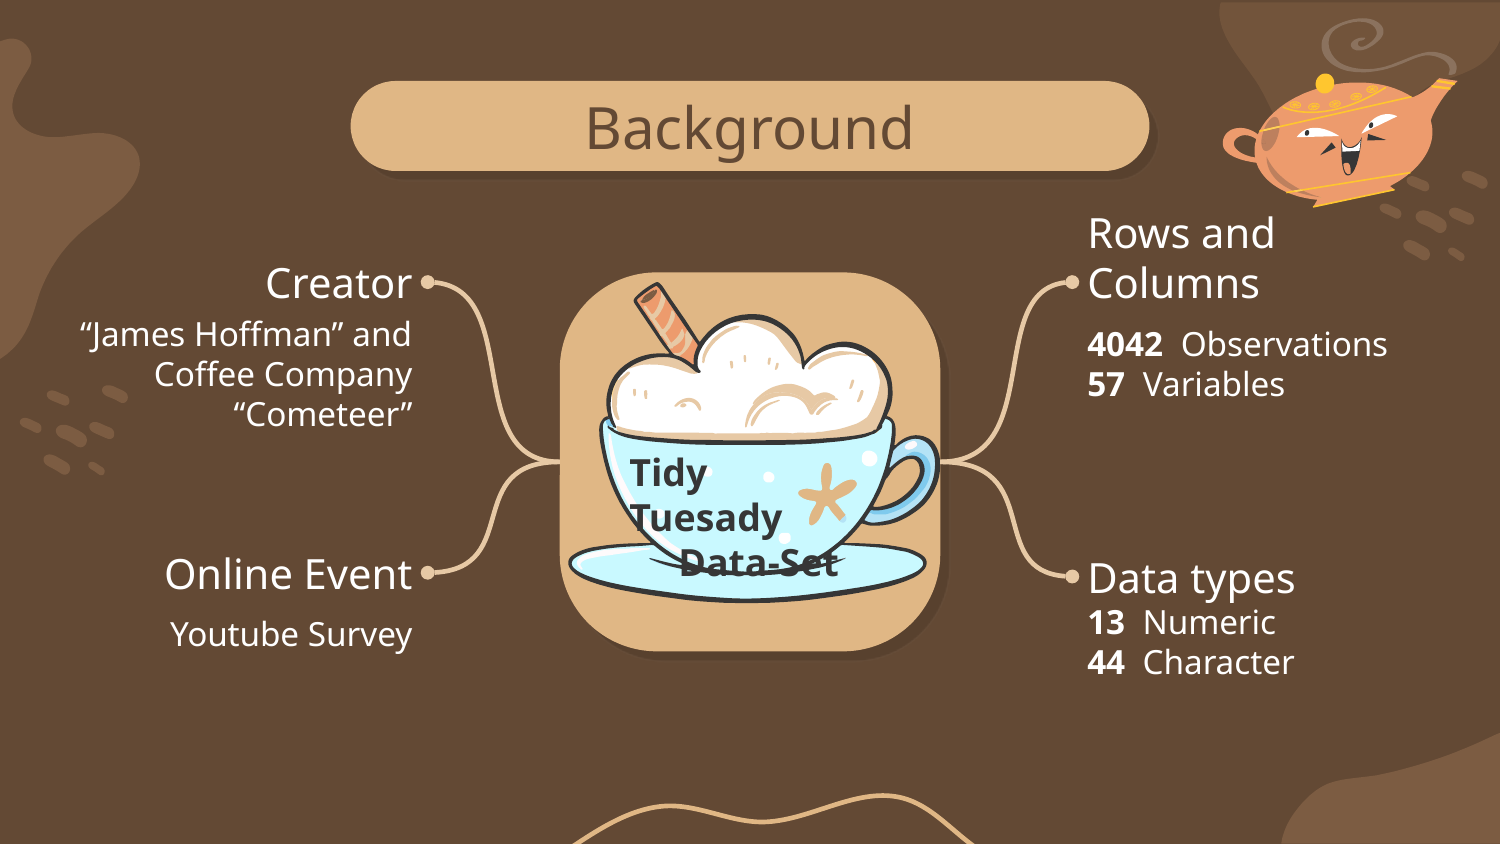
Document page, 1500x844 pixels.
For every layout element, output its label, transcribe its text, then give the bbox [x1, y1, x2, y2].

text_box Online Event [120, 542, 428, 603]
text_box “James Hoffman” and Coffee Company “Cometeer” [55, 309, 422, 478]
text_box Data types [1072, 546, 1380, 607]
text_box Rows and Columns [1072, 252, 1380, 313]
text_box [371, 80, 1129, 88]
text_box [939, 461, 1073, 577]
text_box Youtube Survey [120, 603, 428, 663]
text_box 4042 Observations 57 Variables [1077, 307, 1453, 419]
title Background [118, 88, 1217, 164]
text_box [568, 281, 941, 604]
text_box [622, 734, 1500, 806]
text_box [427, 461, 560, 573]
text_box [427, 281, 560, 461]
text_box [578, 612, 922, 652]
text_box [371, 164, 1129, 171]
text_box 13 Numeric 44 Character [1072, 615, 1380, 706]
text_box [619, 272, 881, 280]
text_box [1222, 18, 1458, 208]
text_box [939, 281, 1073, 461]
text_box Creator [120, 252, 428, 313]
